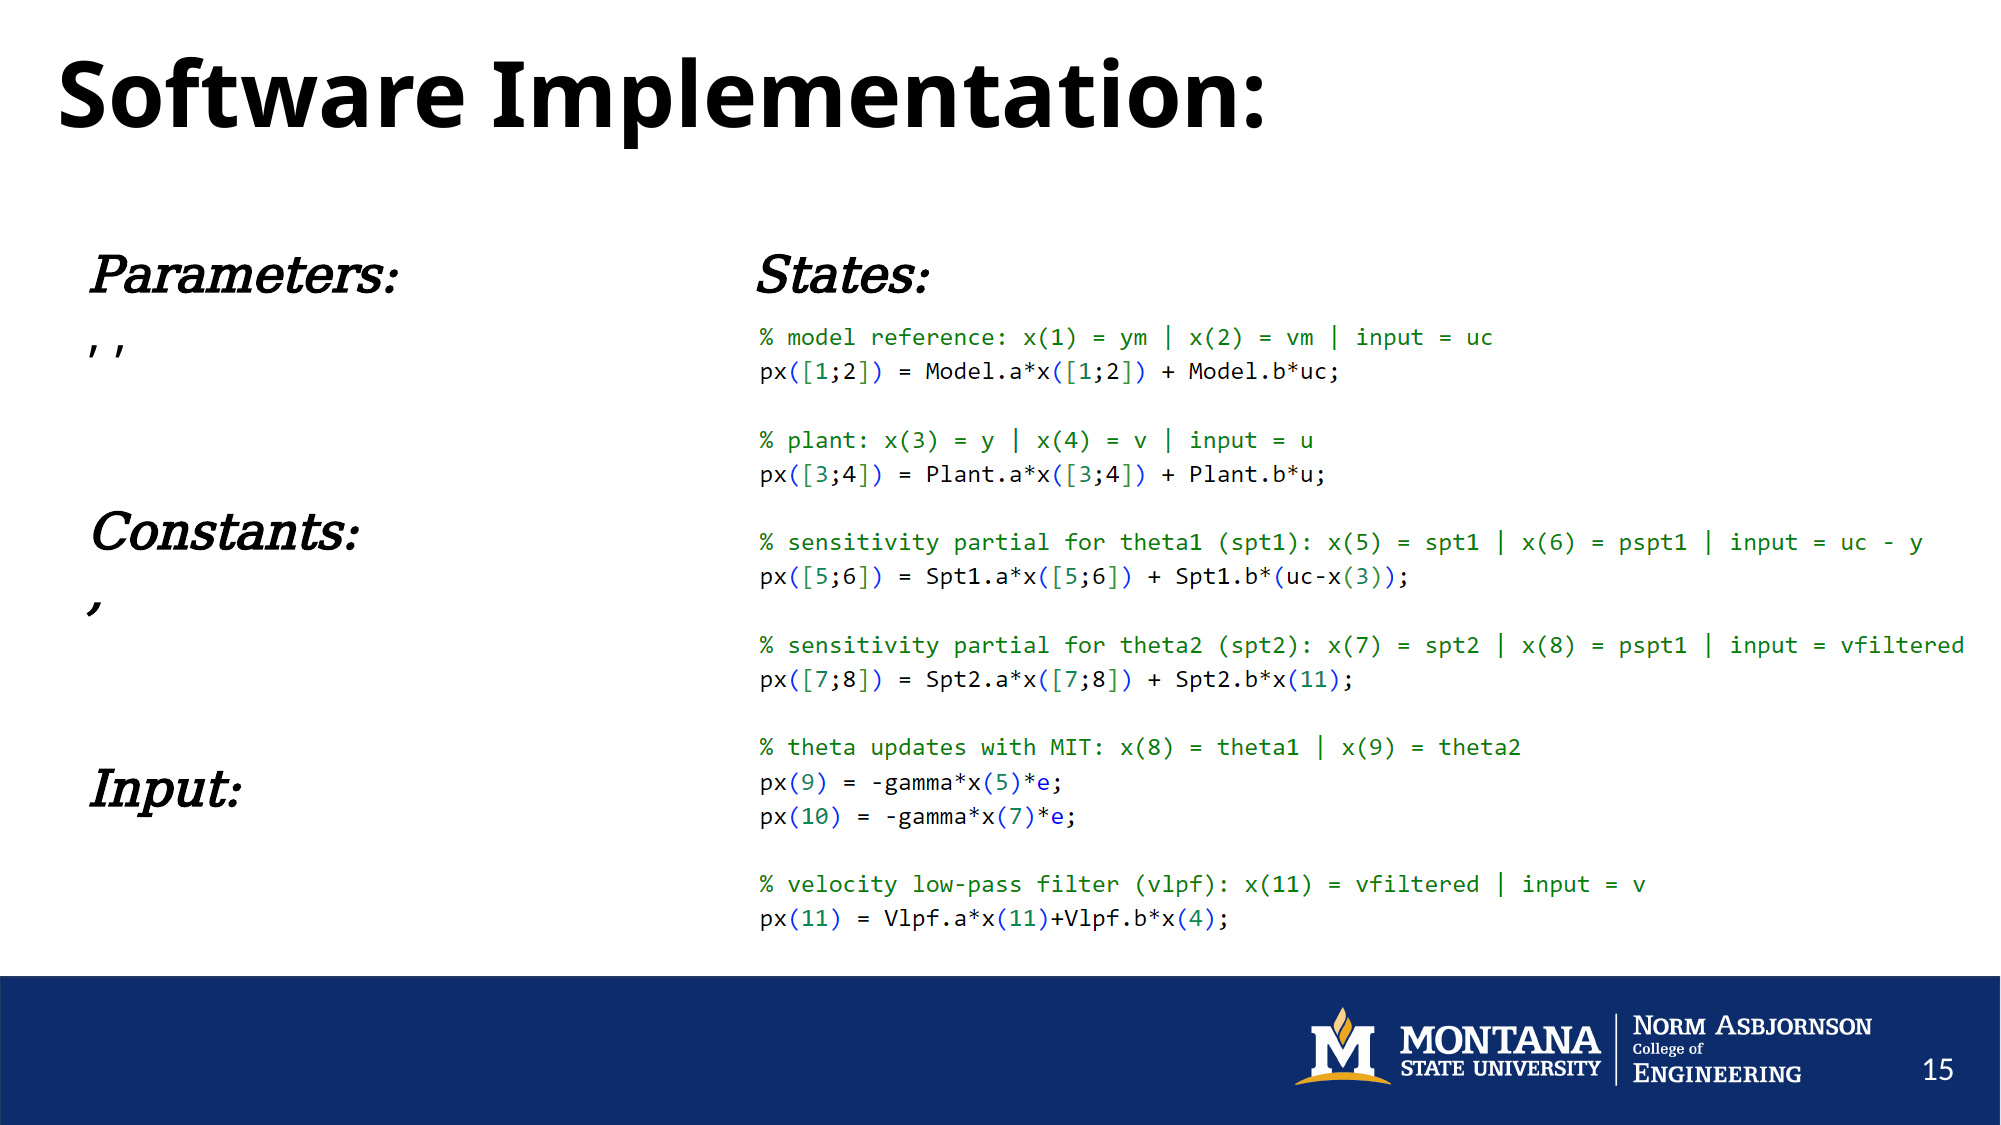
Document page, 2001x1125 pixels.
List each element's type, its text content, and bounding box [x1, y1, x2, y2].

text_box Software Implementation: [42, 0, 2000, 197]
picture [1271, 986, 1896, 1107]
slide_number 15 [1901, 1031, 1970, 1103]
text_box States: [752, 241, 1315, 316]
picture [752, 316, 1971, 936]
